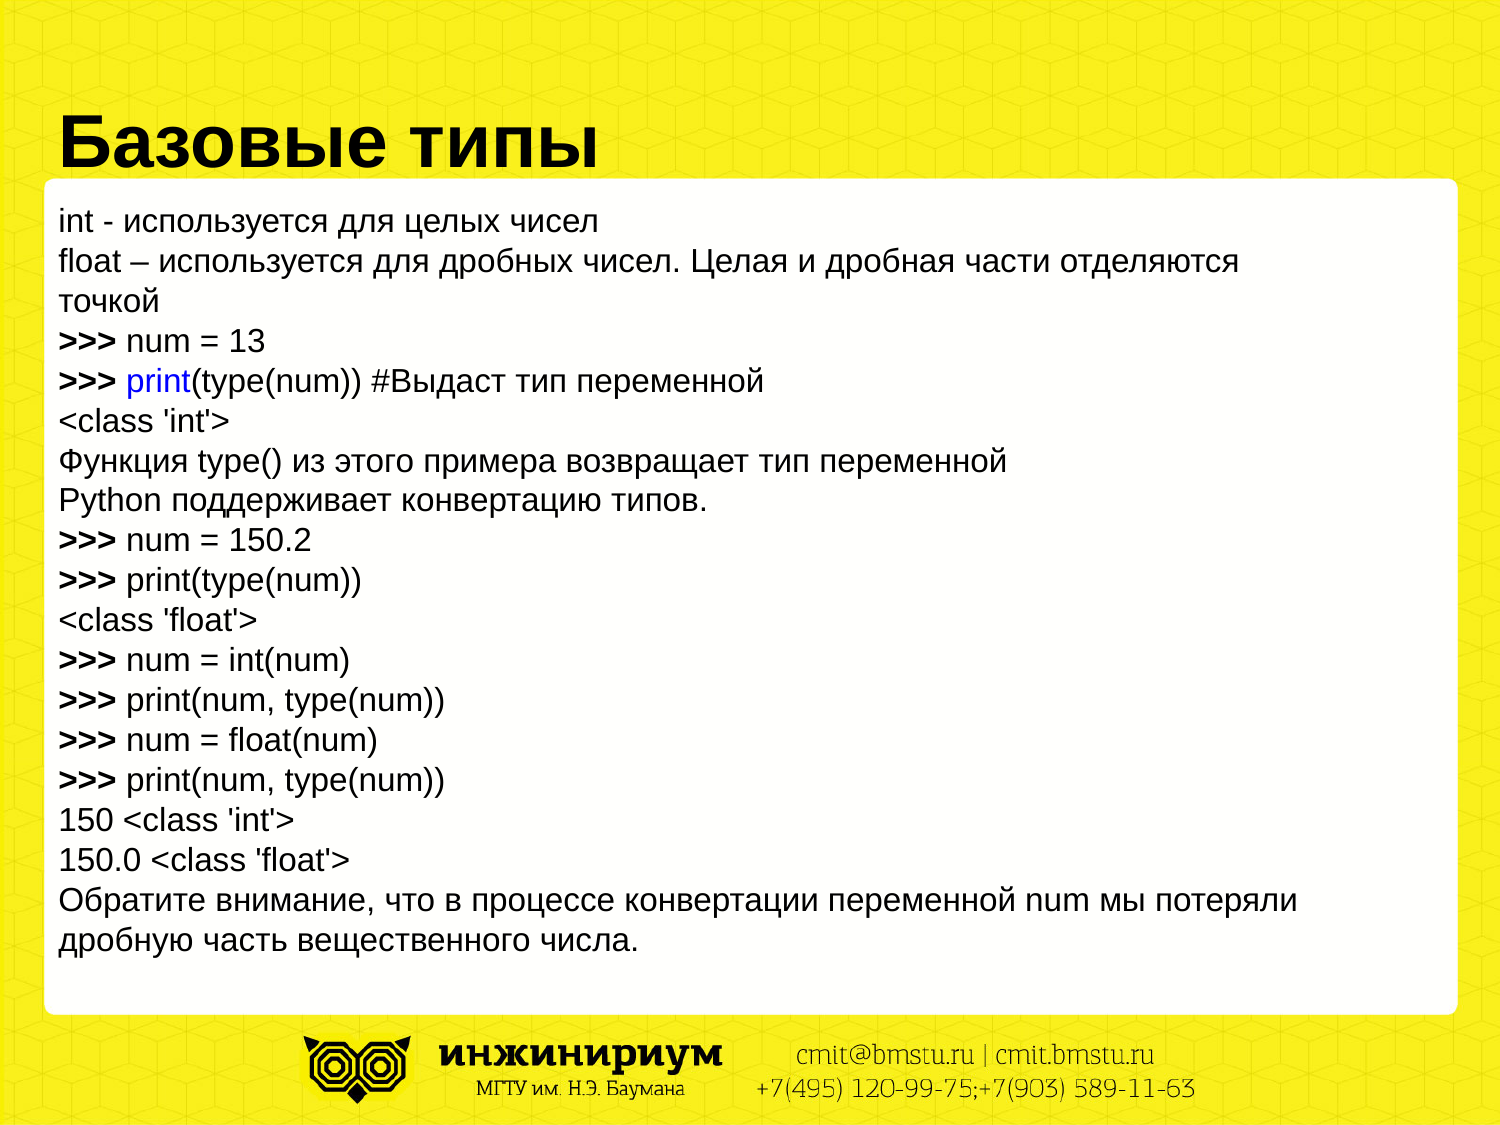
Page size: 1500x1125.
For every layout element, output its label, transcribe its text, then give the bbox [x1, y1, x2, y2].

title Базовые типы [43, 94, 1396, 192]
text_box int - используется для целых чисел float – используется для дробных чисел. Целая и дробная части отделяются точкой >>> num = 13 >>> print(type(num)) #Выдаст тип переменной <class 'int'> Функция type() из этого примера возвращает тип переменной Python поддерживает конвертацию типов. >>> num = 150.2 >>> print(type(num)) <class 'float'> >>> num = int(num) >>> print(num, type(num)) >>> num = float(num) >>> print(num, type(num)) 150 <class 'int'> 150.0 <class 'float'> Обратите внимание, что в процессе конвертации переменной num мы потеряли дробную часть вещественного числа. [43, 191, 1330, 966]
picture [0, 0, 1500, 1125]
